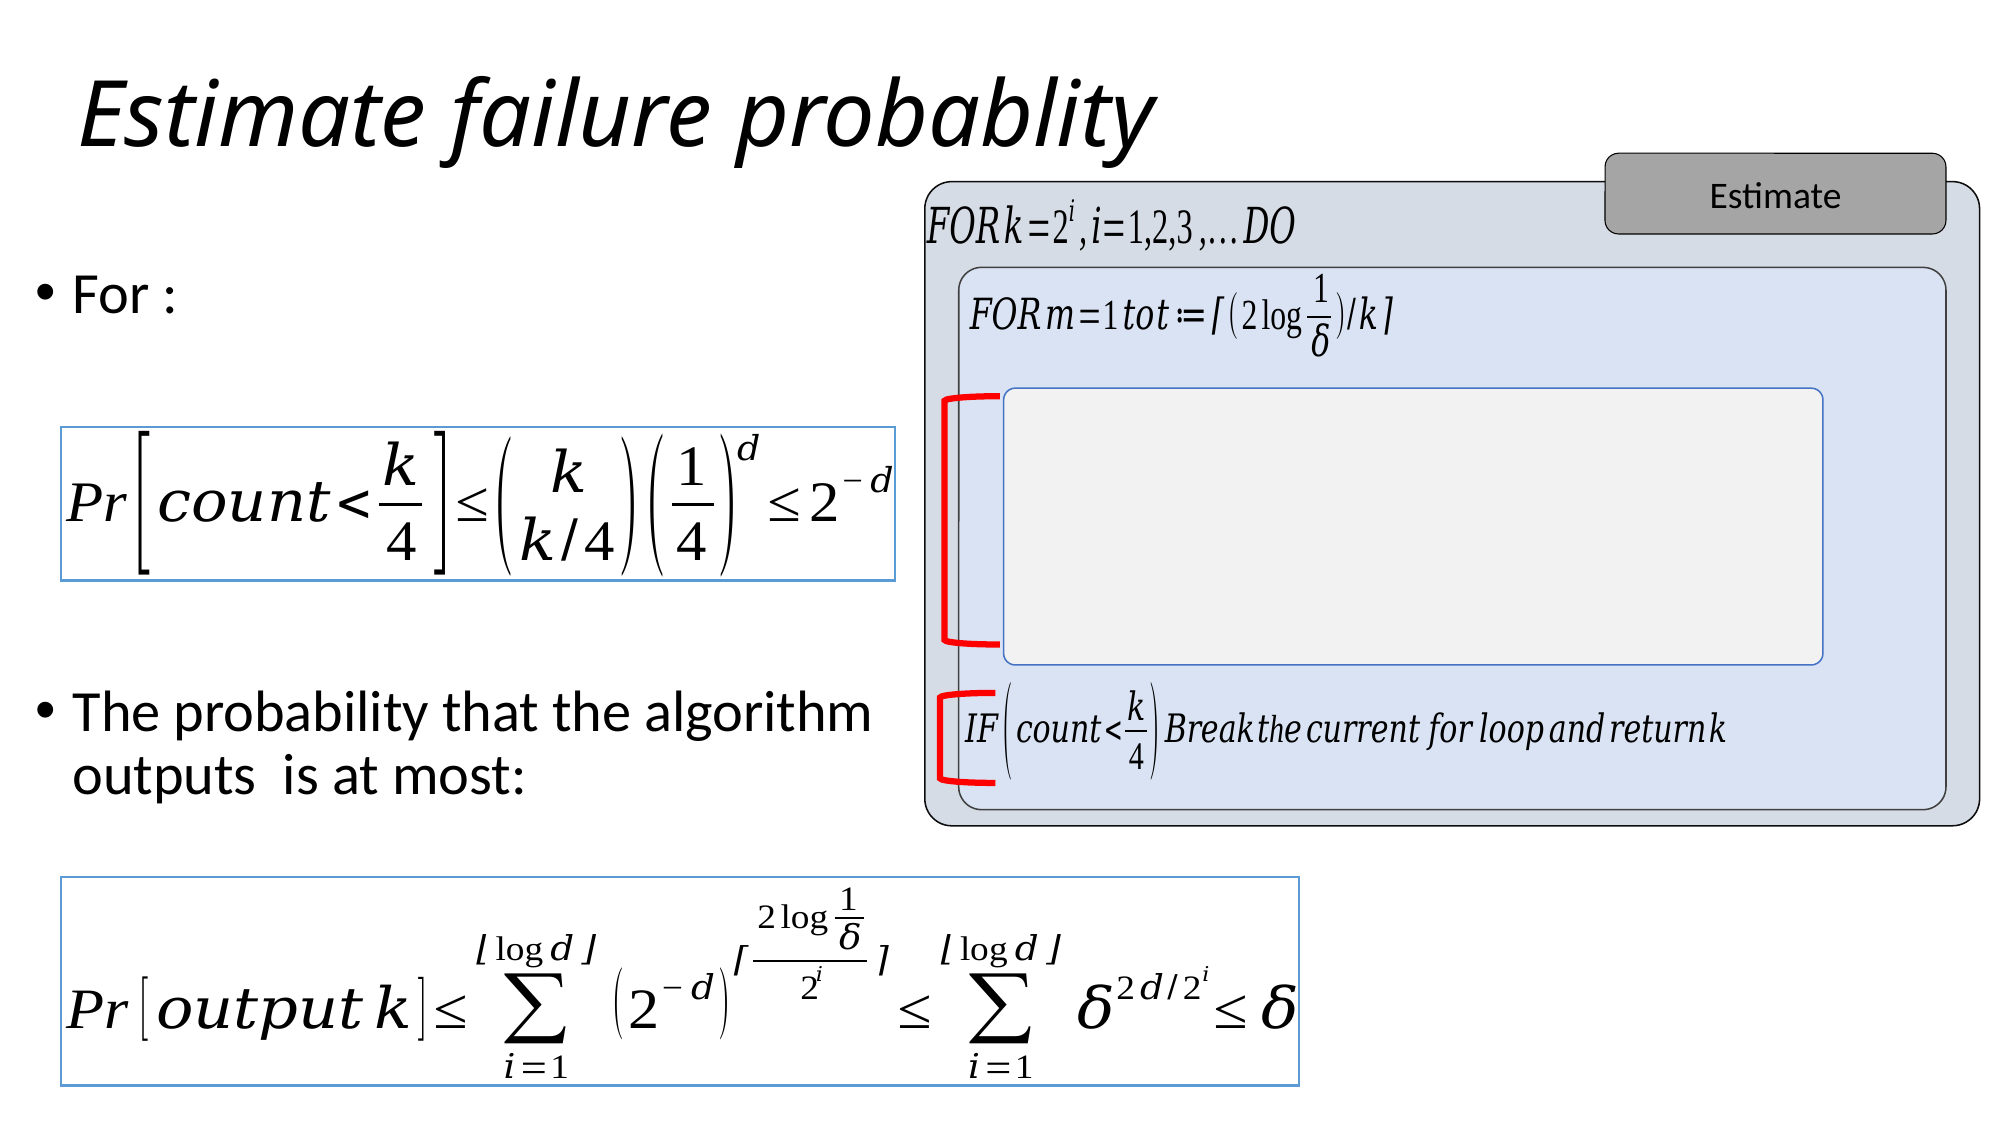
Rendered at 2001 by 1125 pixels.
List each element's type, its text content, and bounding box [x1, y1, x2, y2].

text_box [924, 181, 1980, 826]
title Estimate failure probablity [62, 8, 1519, 226]
